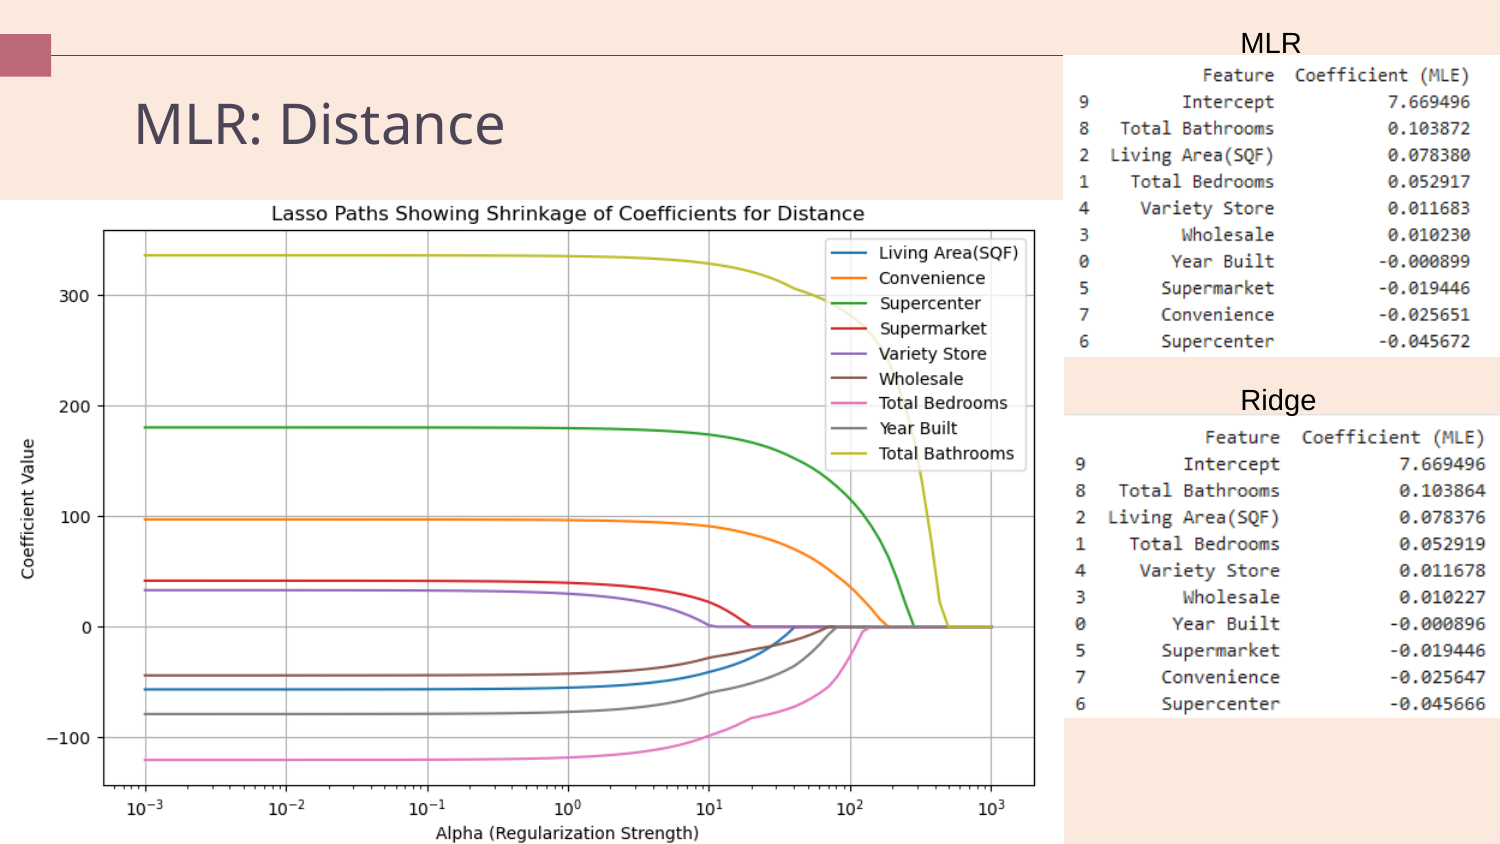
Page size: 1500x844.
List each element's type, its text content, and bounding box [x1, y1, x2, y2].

text_box Ridge [1225, 373, 1500, 413]
picture [0, 54, 1500, 844]
title MLR: Distance [118, 72, 1058, 167]
text_box MLR [1225, 16, 1500, 54]
